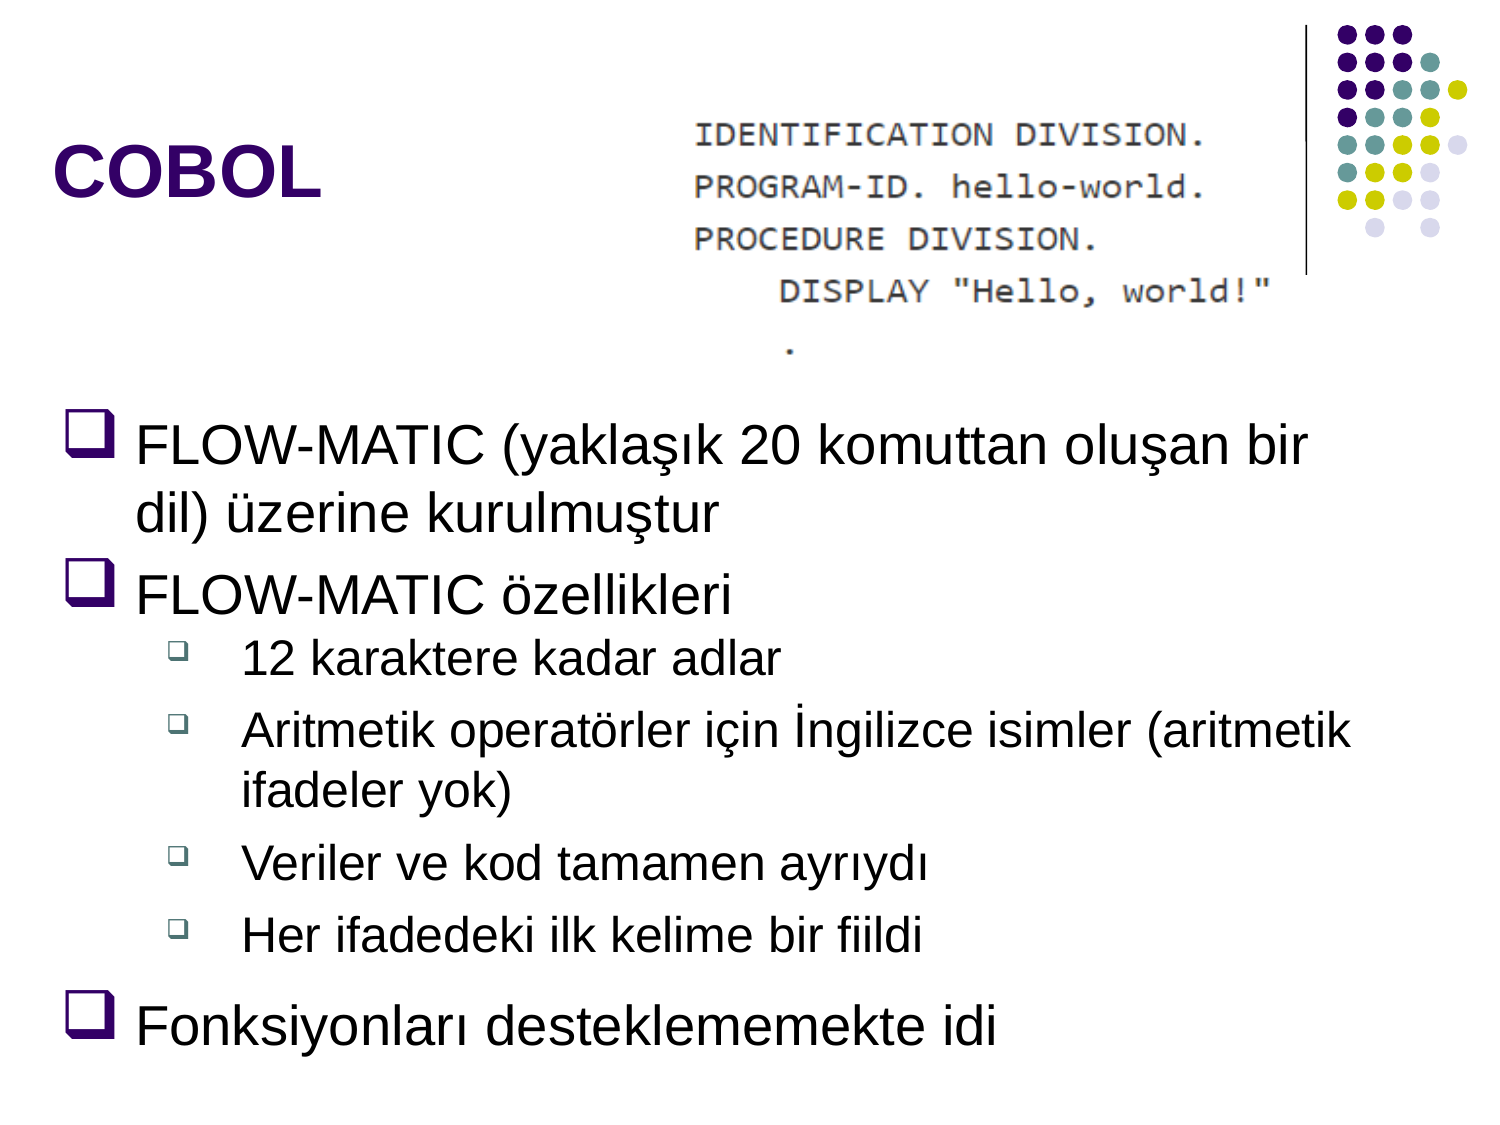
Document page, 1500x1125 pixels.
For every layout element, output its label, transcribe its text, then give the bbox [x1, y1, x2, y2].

title COBOL [37, 37, 1300, 220]
picture [655, 72, 1301, 367]
list FLOW-MATIC (yaklaşık 20 komuttan oluşan bir dil) üzerine kurulmuştur FLOW-MATIC özellikleri 12 karaktere kadar adlar Aritmetik operatörler için İngilizce isimler (aritmetik ifadeler yok) Veriler ve kod tamamen ayrıydı Her ifadedeki ilk kelime bir fiildi Fonksiyonları desteklememekte idi [37, 401, 1400, 1125]
